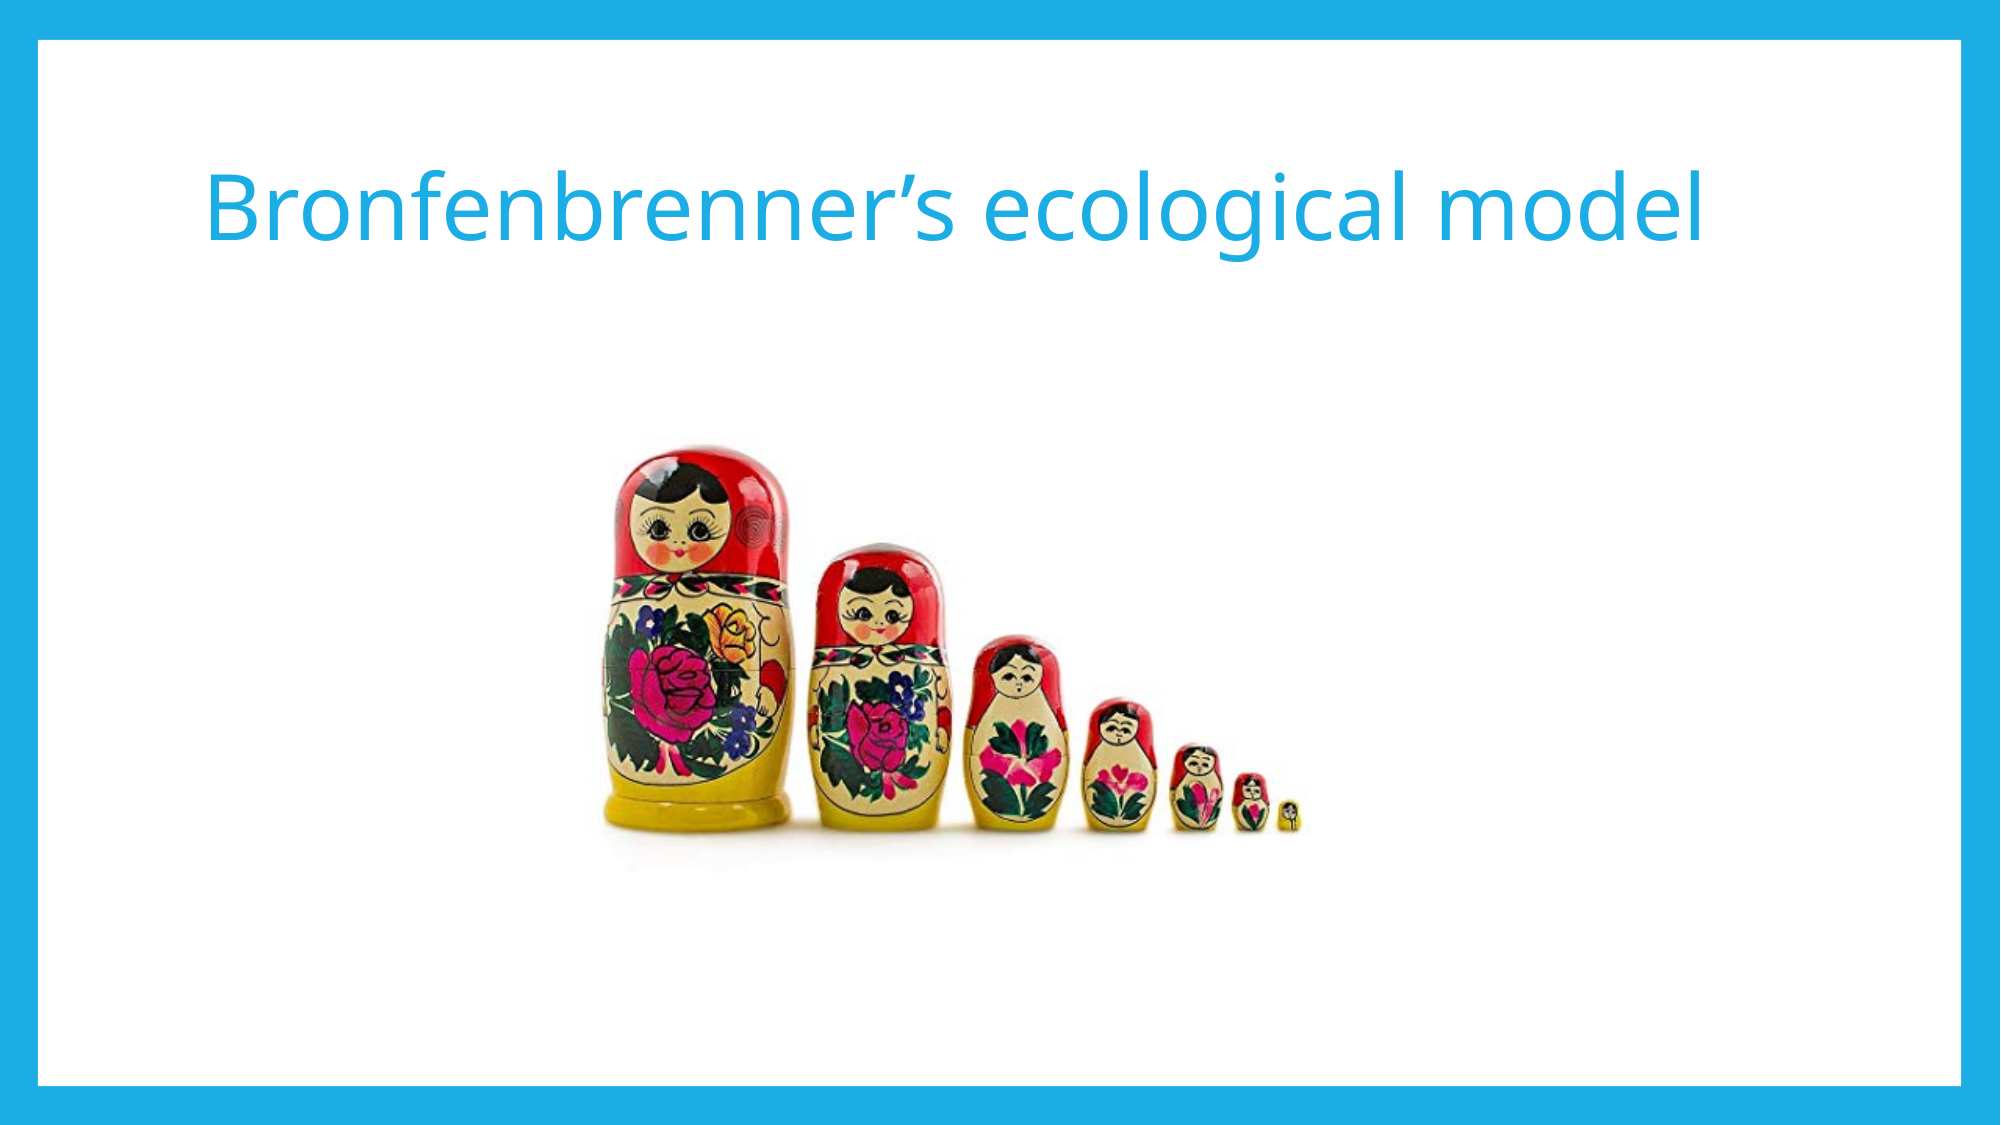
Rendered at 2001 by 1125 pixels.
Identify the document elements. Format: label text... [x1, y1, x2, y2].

title Bronfenbrenner’s ecological model [187, 99, 1808, 323]
picture [586, 284, 1316, 1014]
